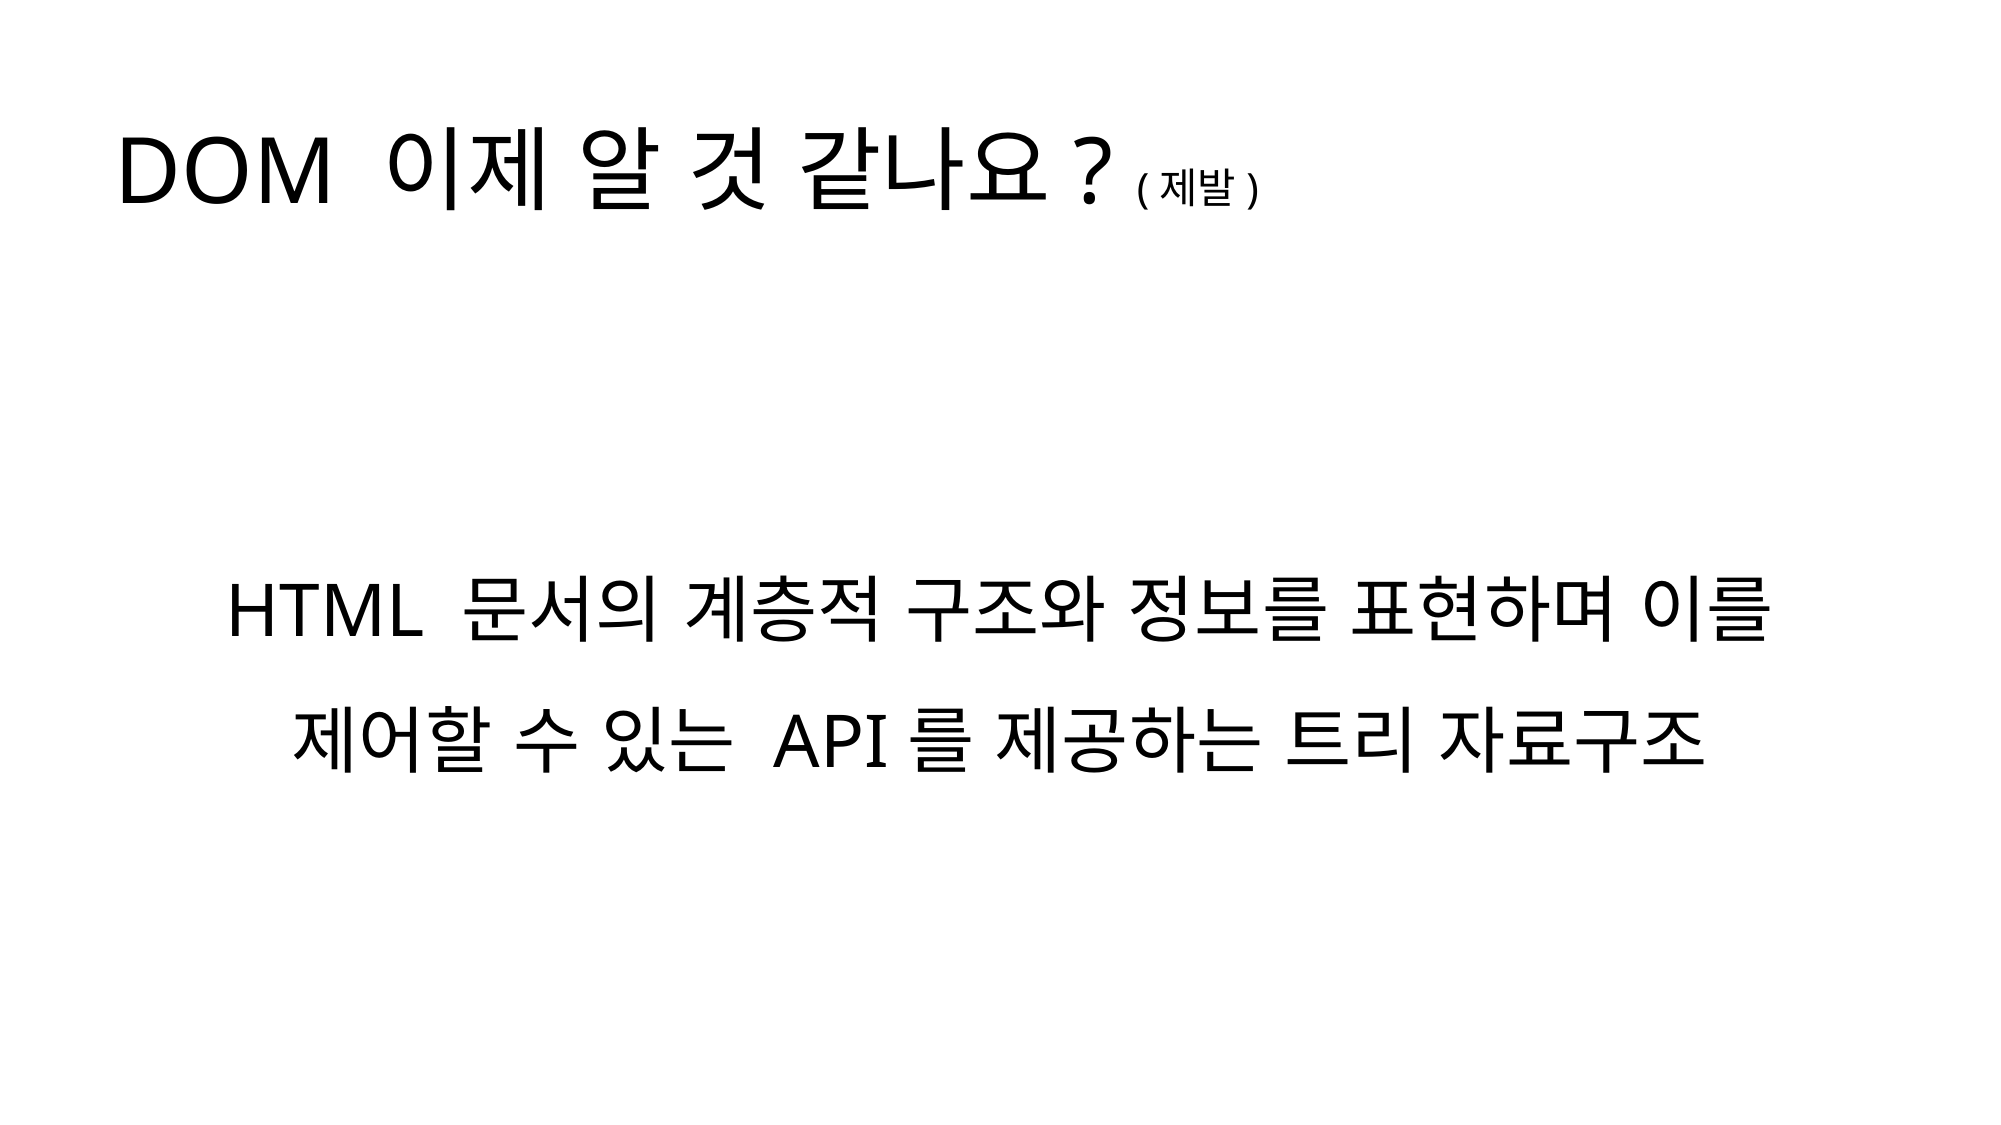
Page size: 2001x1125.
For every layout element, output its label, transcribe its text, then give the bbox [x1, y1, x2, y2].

text_box HTML 문서의 계층적 구조와 정보를 표현하며 이를 제어할 수 있는 API를 제공하는 트리 자료구조 [99, 511, 1900, 790]
title DOM 이제 알 것 같나요? (제발) [99, 72, 1900, 261]
